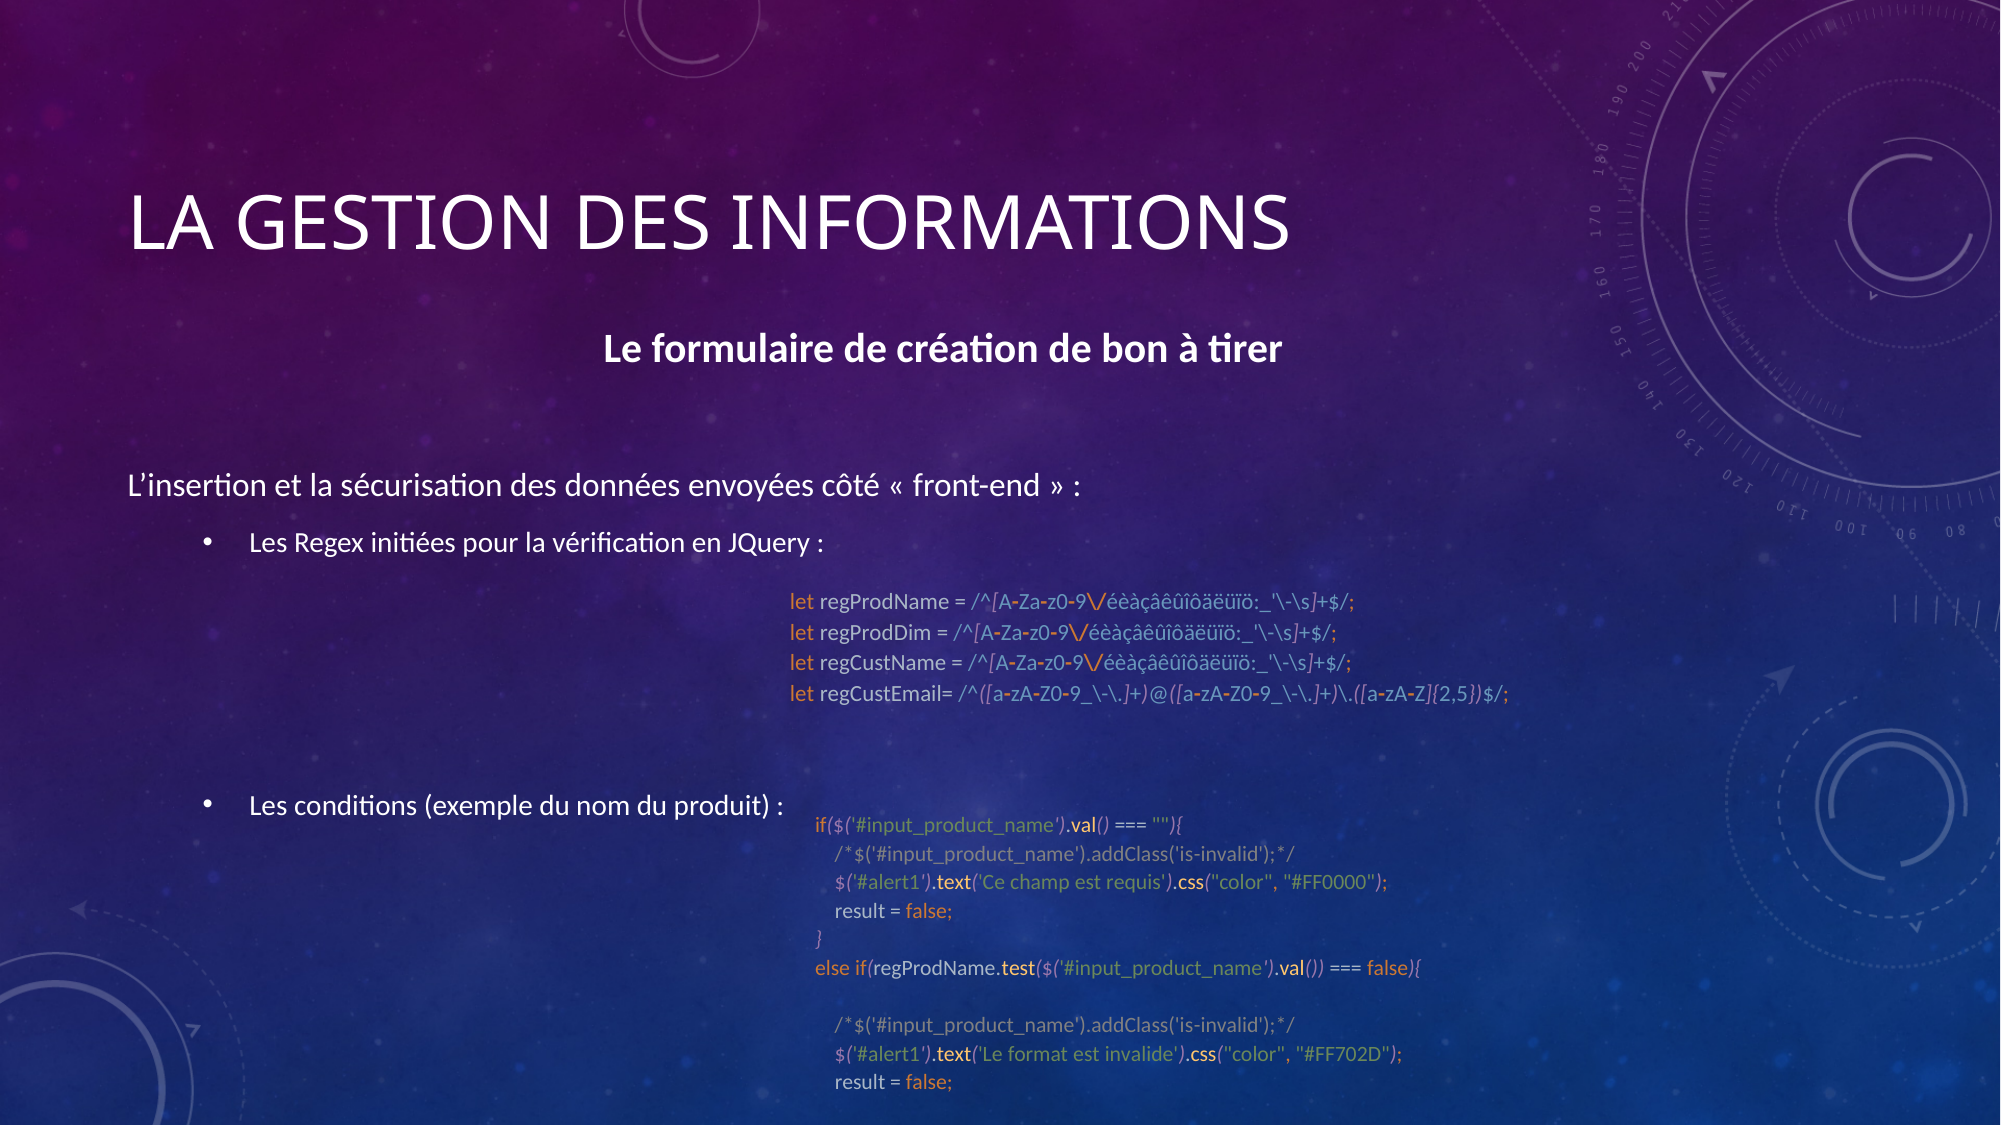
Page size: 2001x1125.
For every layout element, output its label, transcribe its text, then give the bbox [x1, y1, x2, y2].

title La gestion des informations [112, 99, 1775, 310]
picture [0, 0, 2001, 1125]
list Le formulaire de création de bon à tirer L’insertion et la sécurisation des données envoyées côté « front-end » : Les Regex initiées pour la vérification en JQuery : Les conditions (exemple du nom du produit) : [112, 310, 1775, 1045]
